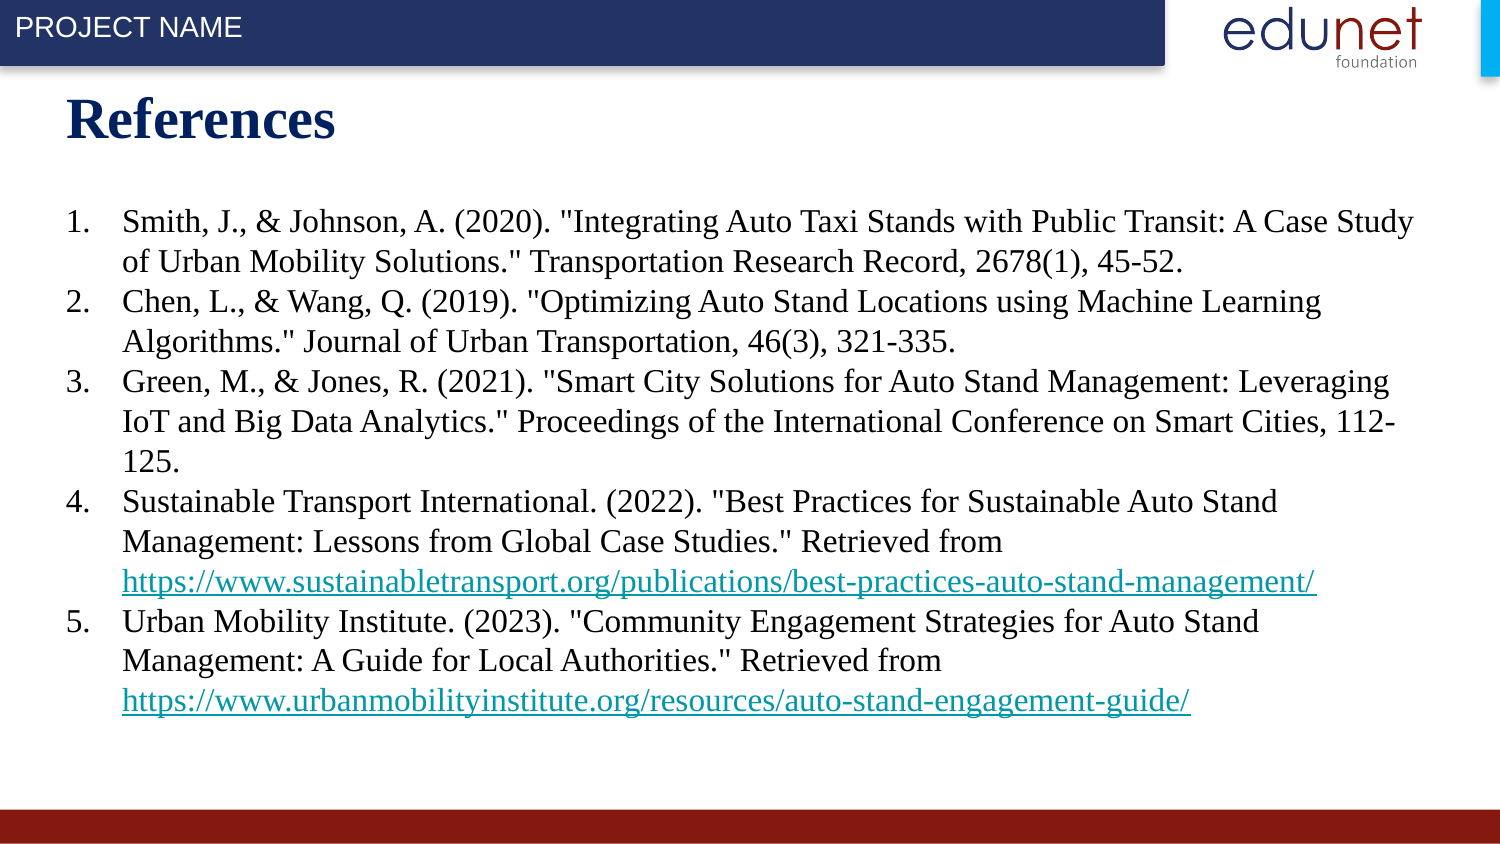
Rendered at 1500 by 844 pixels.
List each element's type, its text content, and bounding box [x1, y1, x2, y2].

picture [1219, 4, 1424, 72]
text_box References [51, 72, 1449, 158]
text_box Smith, J., & Johnson, A. (2020). "Integrating Auto Taxi Stands with Public Transit: A Case Study of Urban Mobility Solutions." Transportation Research Record, 2678(1), 45-52. Chen, L., & Wang, Q. (2019). "Optimizing Auto Stand Locations using Machine Learning Algorithms." Journal of Urban Transportation, 46(3), 321-335. Green, M., & Jones, R. (2021). "Smart City Solutions for Auto Stand Management: Leveraging IoT and Big Data Analytics." Proceedings of the International Conference on Smart Cities, 112-125. Sustainable Transport International. (2022). "Best Practices for Sustainable Auto Stand Management: Lessons from Global Case Studies." Retrieved from https://www.sustainabletransport.org/publications/best-practices-auto-stand-management/ Urban Mobility Institute. (2023). "Community Engagement Strategies for Auto Stand Management: A Guide for Local Authorities." Retrieved from https://www.urbanmobilityinstitute.org/resources/auto-stand-engagement-guide/ [51, 192, 1434, 806]
